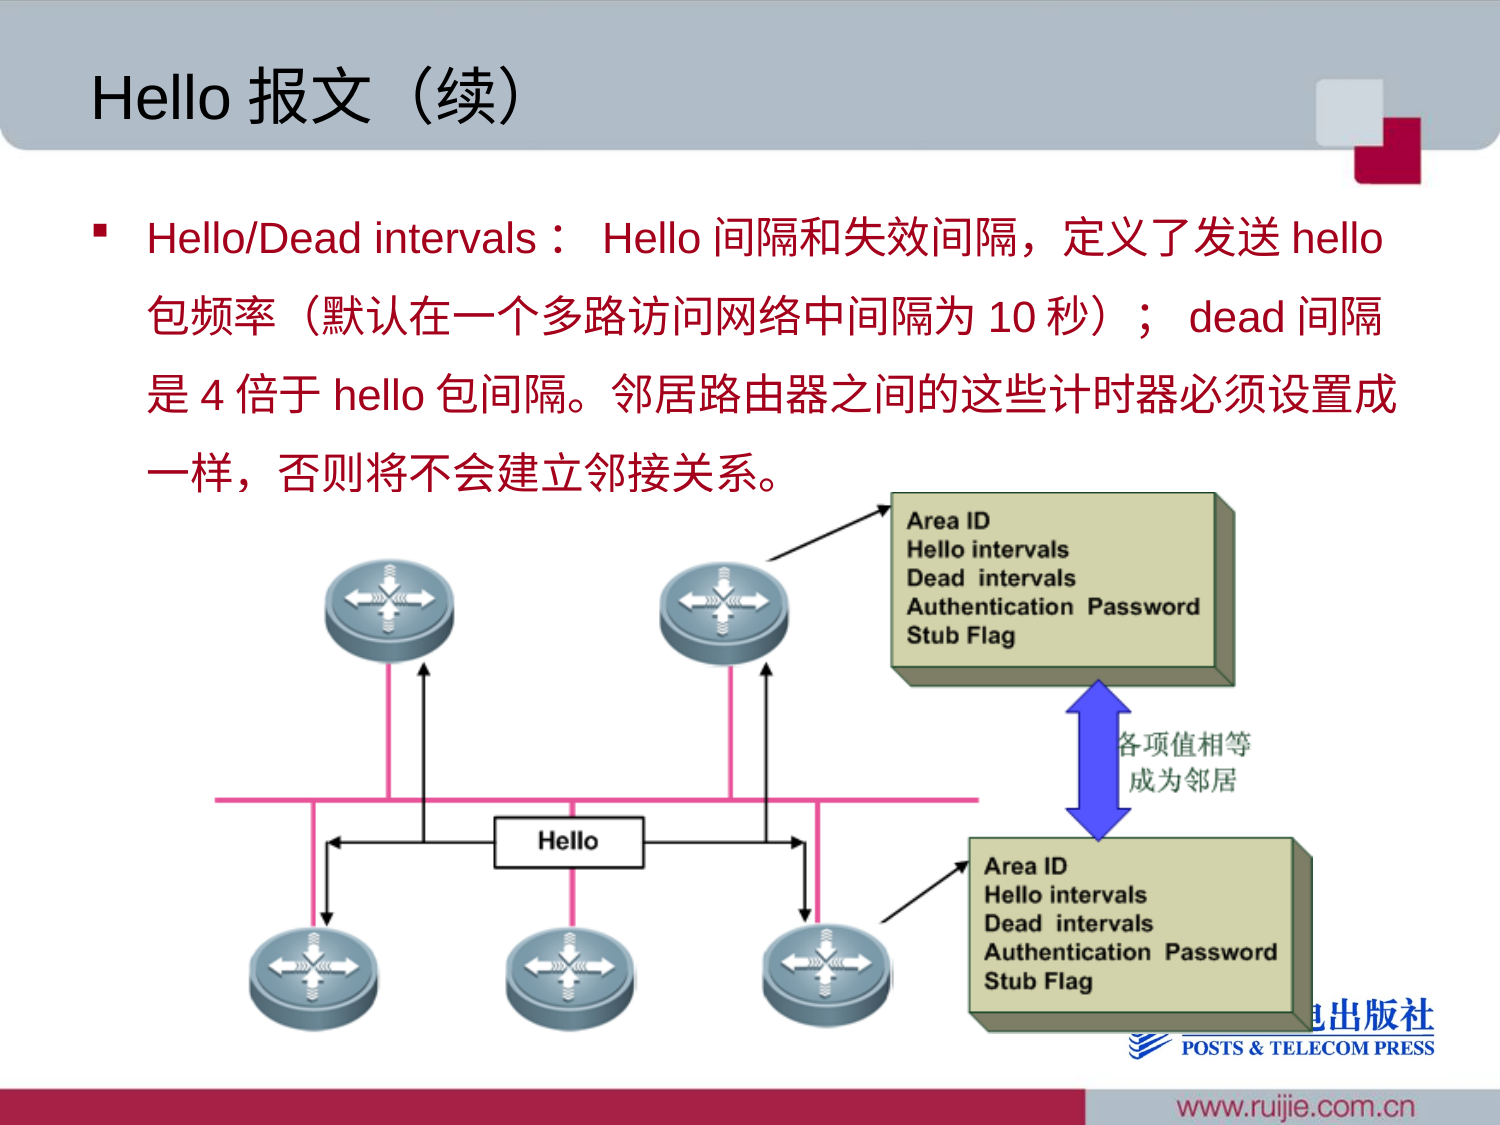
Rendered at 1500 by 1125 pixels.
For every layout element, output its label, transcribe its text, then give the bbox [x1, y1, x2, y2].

picture [0, 0, 1500, 1125]
list Hello/Dead intervals：Hello间隔和失效间隔，定义了发送hello包频率（默认在一个多路访问网络中间隔为10秒）；dead间隔是4倍于hello包间隔。邻居路由器之间的这些计时器必须设置成一样，否则将不会建立邻接关系。 [74, 175, 1436, 902]
title Hello报文（续） [74, 30, 1306, 159]
